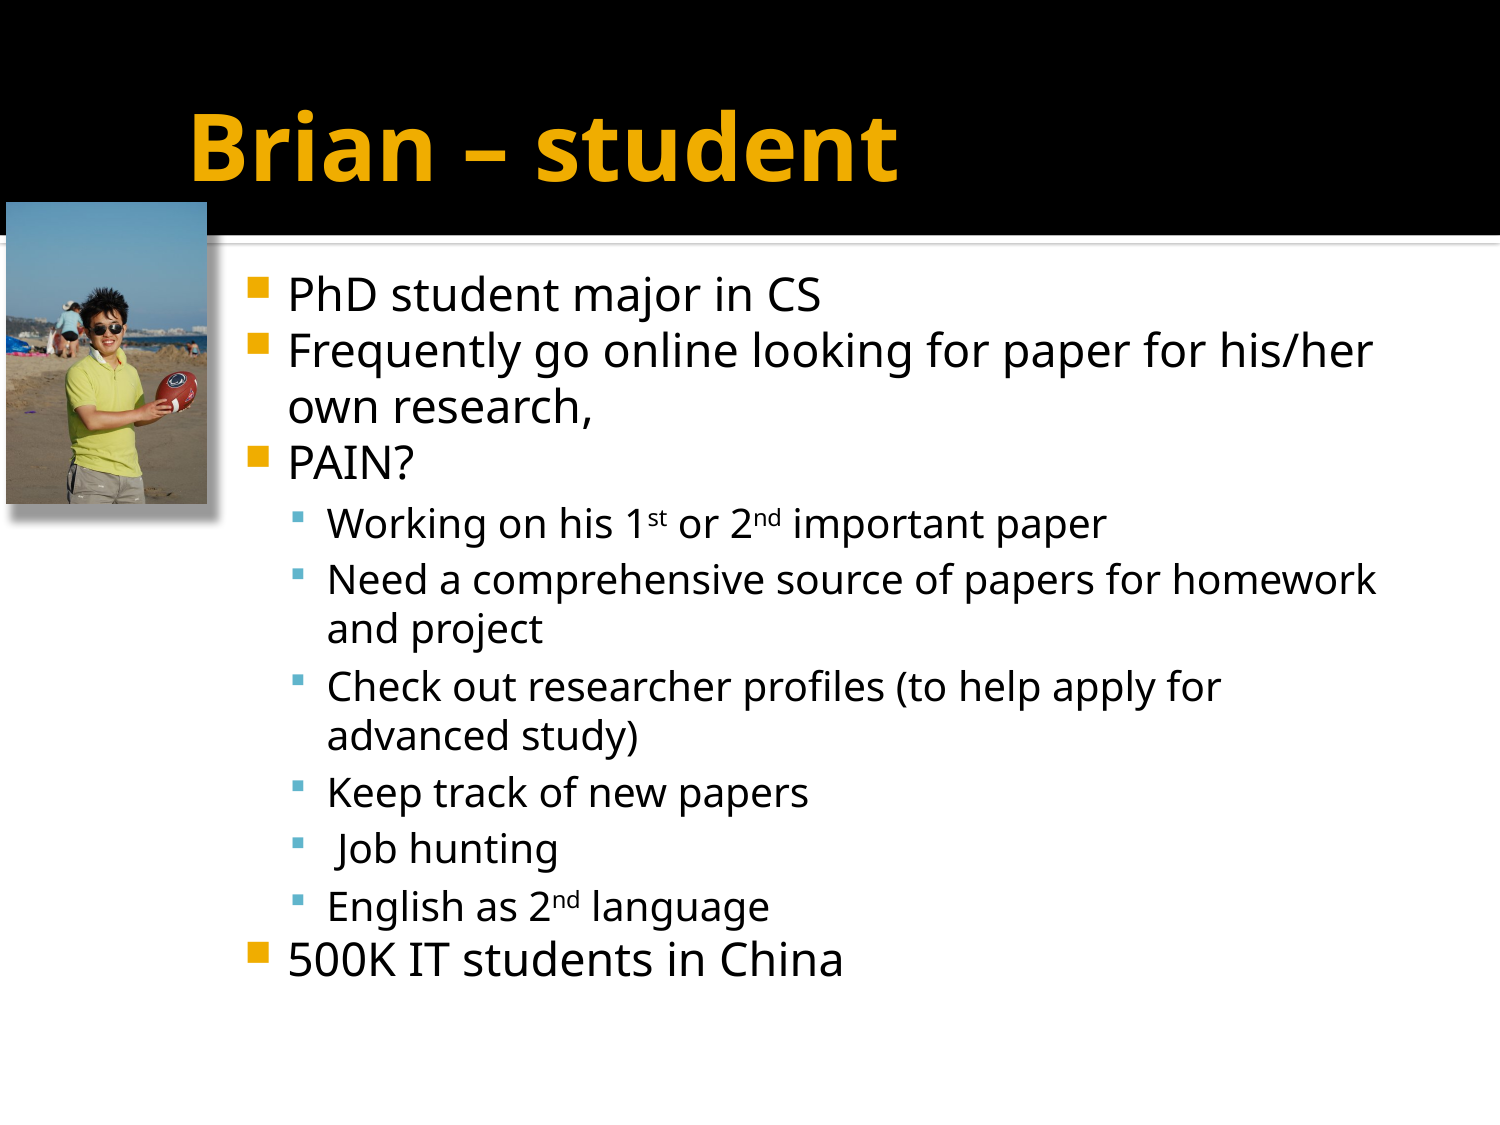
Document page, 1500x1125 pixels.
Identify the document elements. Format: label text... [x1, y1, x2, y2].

list PhD student major in CS Frequently go online looking for paper for his/her own research, PAIN? Working on his 1st or 2nd important paper Need a comprehensive source of papers for homework and project Check out researcher profiles (to help apply for advanced study) Keep track of new papers Job hunting English as 2nd language 500K IT students in China [218, 249, 1419, 1000]
picture [6, 202, 207, 504]
title Brian – student [171, 50, 1324, 238]
